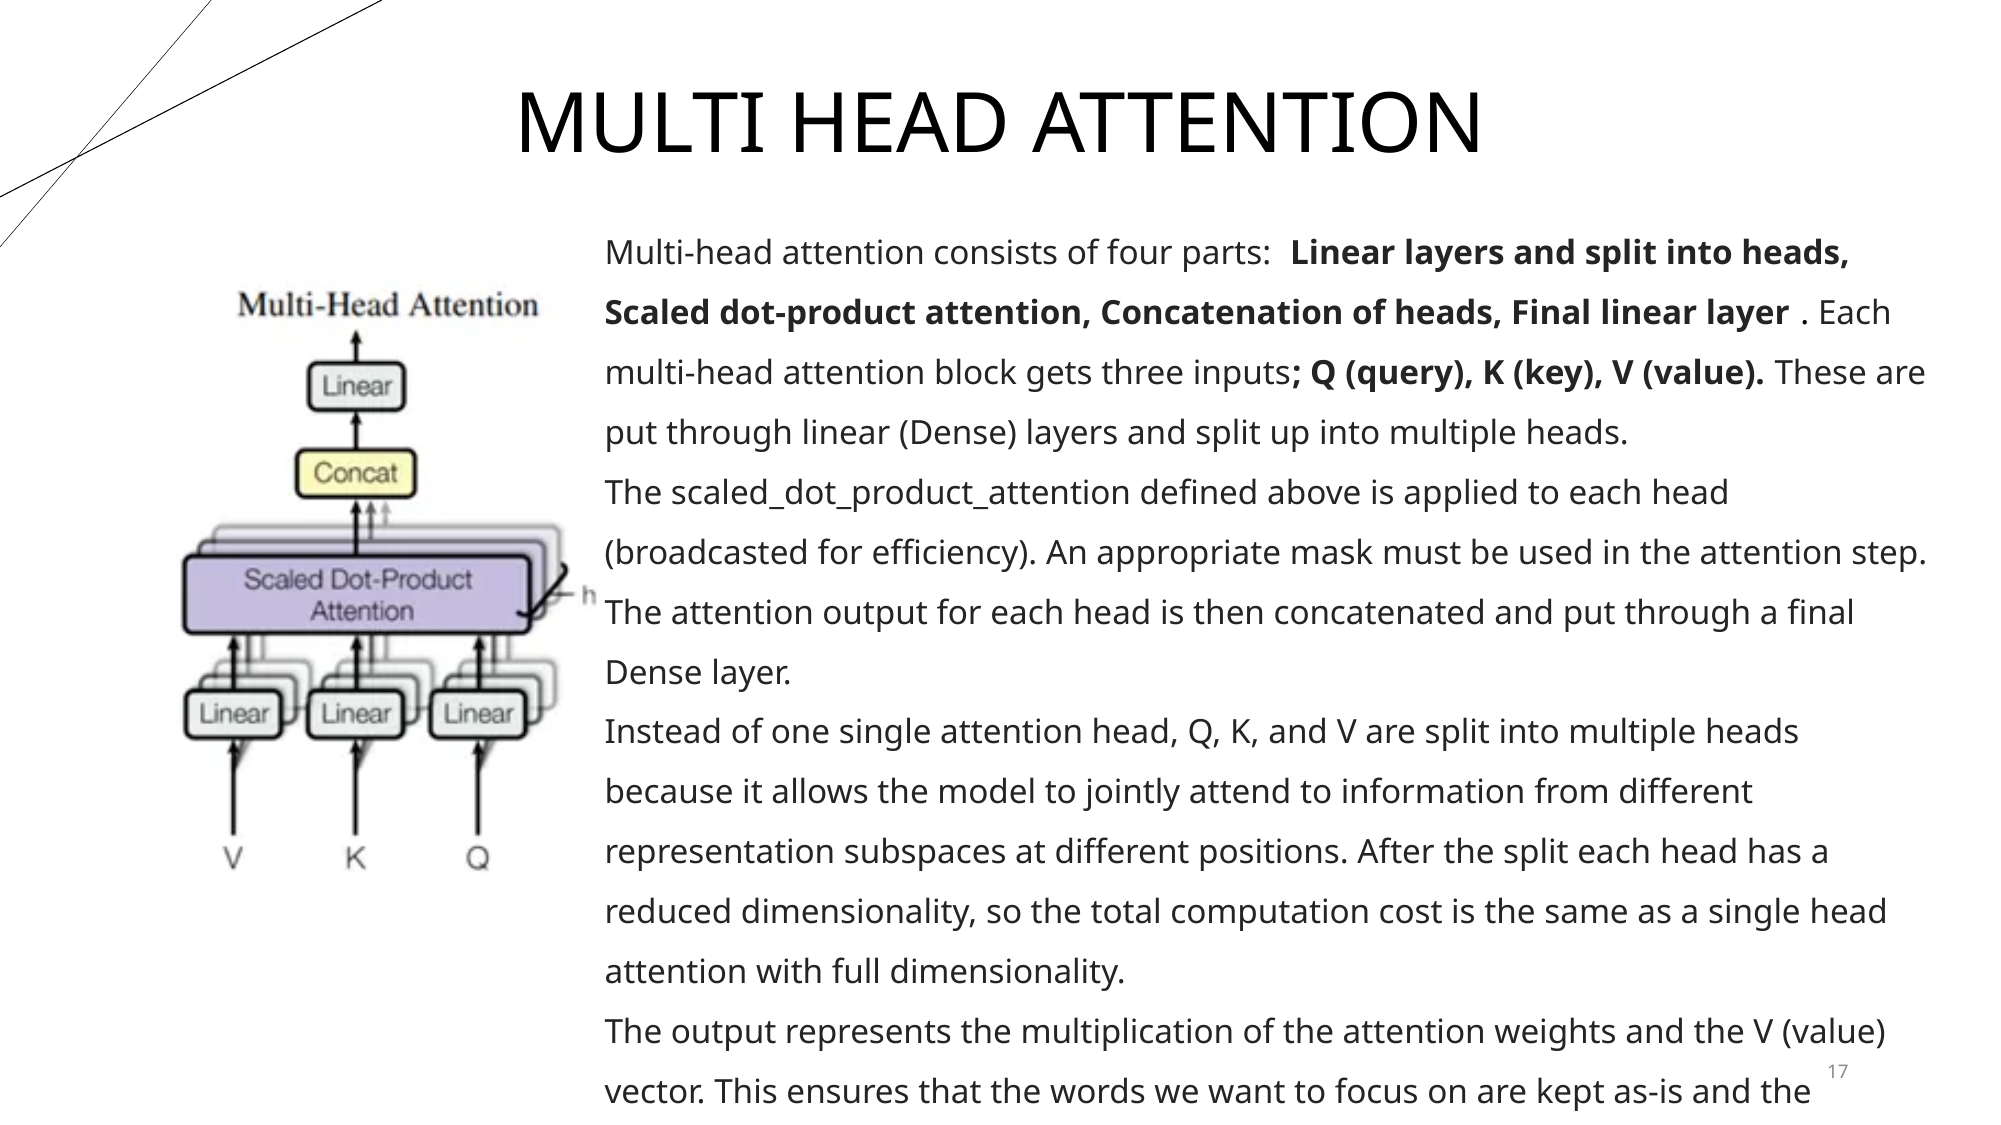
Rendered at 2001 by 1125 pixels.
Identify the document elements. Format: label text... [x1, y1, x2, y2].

picture [120, 204, 658, 915]
text_box Multi-head attention consists of four parts: Linear layers and split into heads, Scaled dot-product attention, Concatenation of heads, Final linear layer . Each multi-head attention block gets three inputs; Q (query), K (key), V (value). These are put through linear (Dense) layers and split up into multiple heads. The scaled_dot_product_attention defined above is applied to each head (broadcasted for efficiency). An appropriate mask must be used in the attention step. The attention output for each head is then concatenated and put through a final Dense layer. Instead of one single attention head, Q, K, and V are split into multiple heads because it allows the model to jointly attend to information from different representation subspaces at different positions. After the split each head has a reduced dimensionality, so the total computation cost is the same as a single head attention with full dimensionality. The output represents the multiplication of the attention weights and the V (value) vector. This ensures that the words we want to focus on are kept as-is and the irrelevant words are flushed out. [589, 204, 1947, 1125]
text_box MULTI HEAD ATTENTION [499, 61, 1501, 177]
